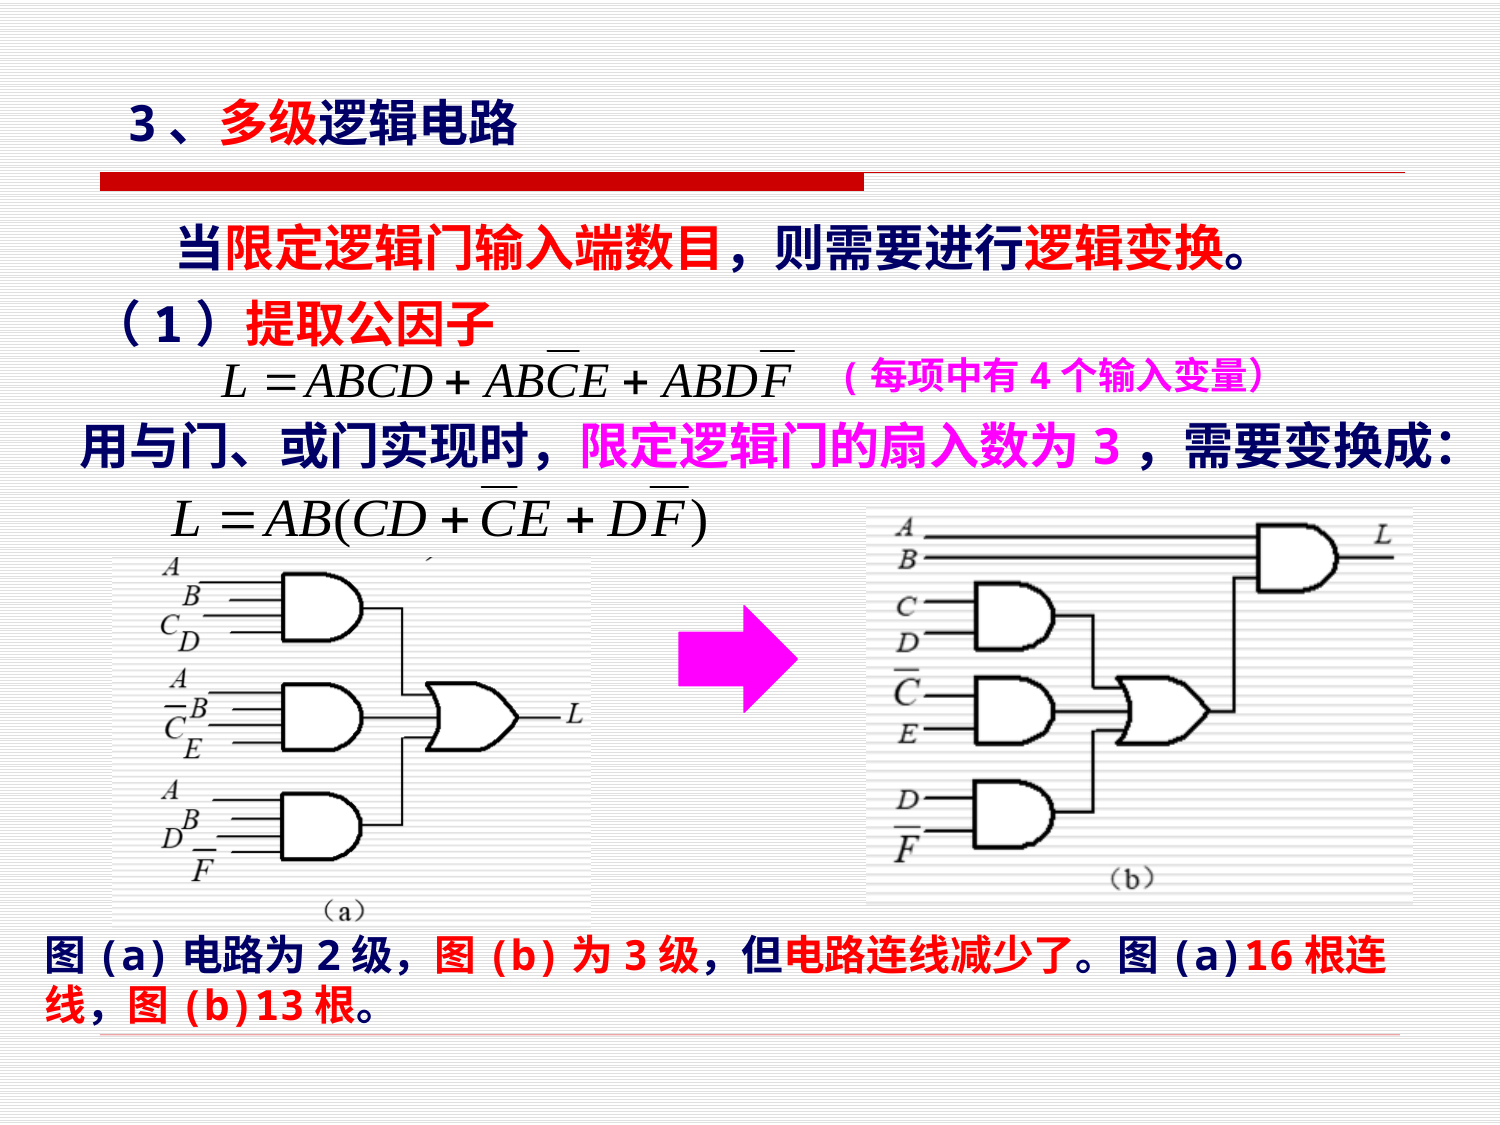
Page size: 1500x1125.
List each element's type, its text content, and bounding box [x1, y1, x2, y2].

text_box [679, 605, 798, 713]
picture [866, 505, 1413, 905]
text_box 图(a)电路为2级，图(b)为3级，但电路连线减少了。图(a)16根连线，图(b)13根。 [29, 921, 1413, 1037]
picture [112, 557, 591, 928]
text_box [161, 474, 717, 560]
text_box (每项中有4个输入变量） [824, 344, 1301, 405]
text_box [212, 339, 804, 410]
text_box 当限定逻辑门输入端数目，则需要进行逻辑变换。 [159, 172, 1341, 284]
text_box 用与门、或门实现时，限定逻辑门的扇入数为3，需要变换成： [64, 407, 1500, 483]
text_box 3、多级逻辑电路 [112, 66, 975, 160]
text_box （1）提取公因子 [76, 267, 939, 360]
